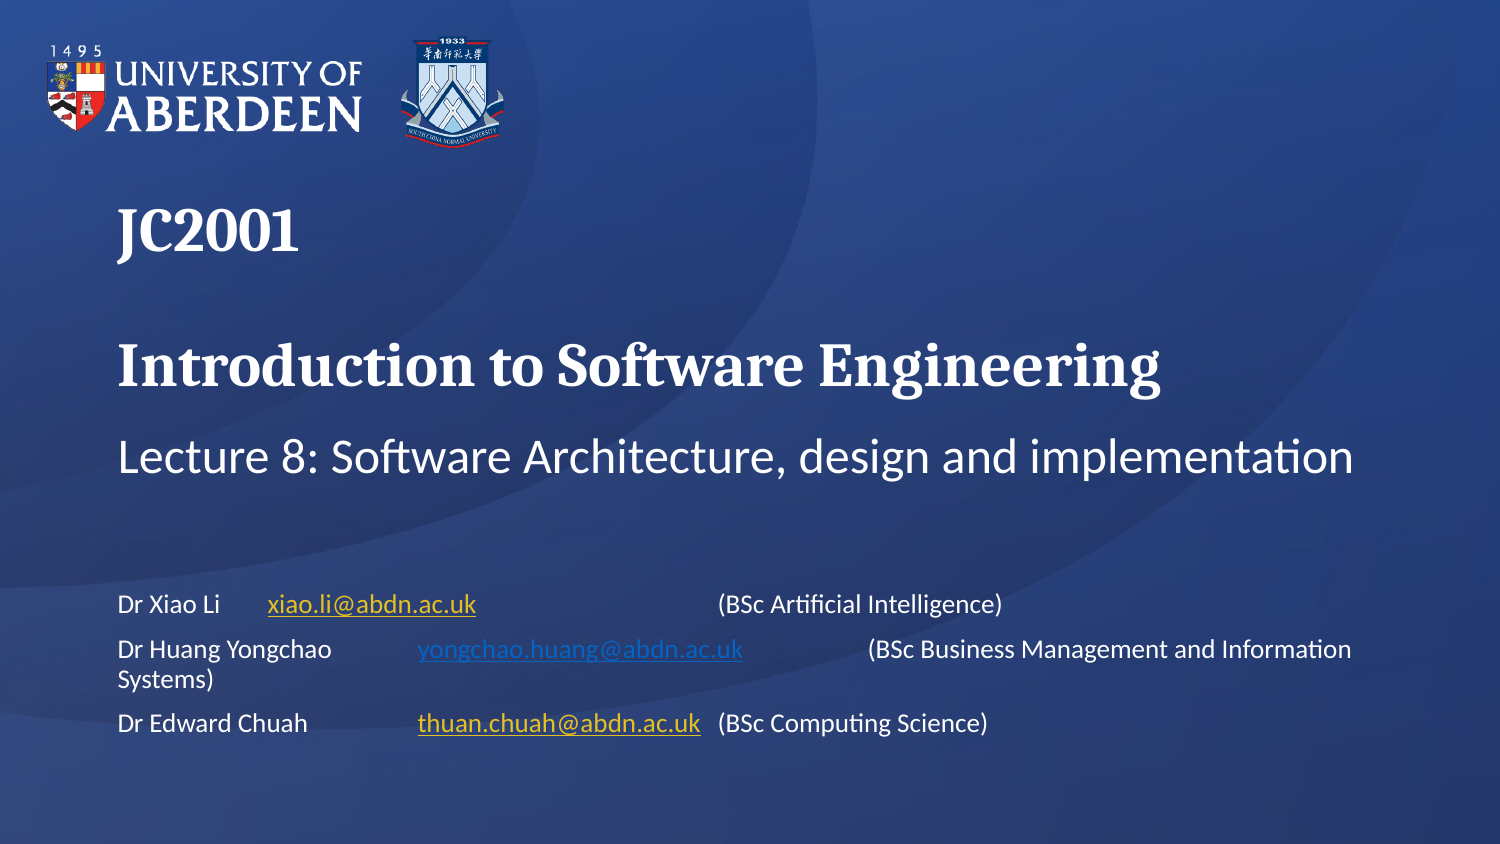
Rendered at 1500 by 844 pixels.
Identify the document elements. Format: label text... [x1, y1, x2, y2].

list Lecture 8: Software Architecture, design and implementation [102, 422, 1439, 570]
title JC2001 Introduction to Software Engineering [102, 258, 1474, 408]
picture [0, 0, 1500, 844]
list Dr Xiao Li xiao.li@abdn.ac.uk (BSc Artificial Intelligence) Dr Huang Yongchao yongchao.huang@abdn.ac.uk (BSc Business Management and Information Systems) Dr Edward Chuah thuan.chuah@abdn.ac.uk (BSc Computing Science) [102, 583, 1439, 720]
